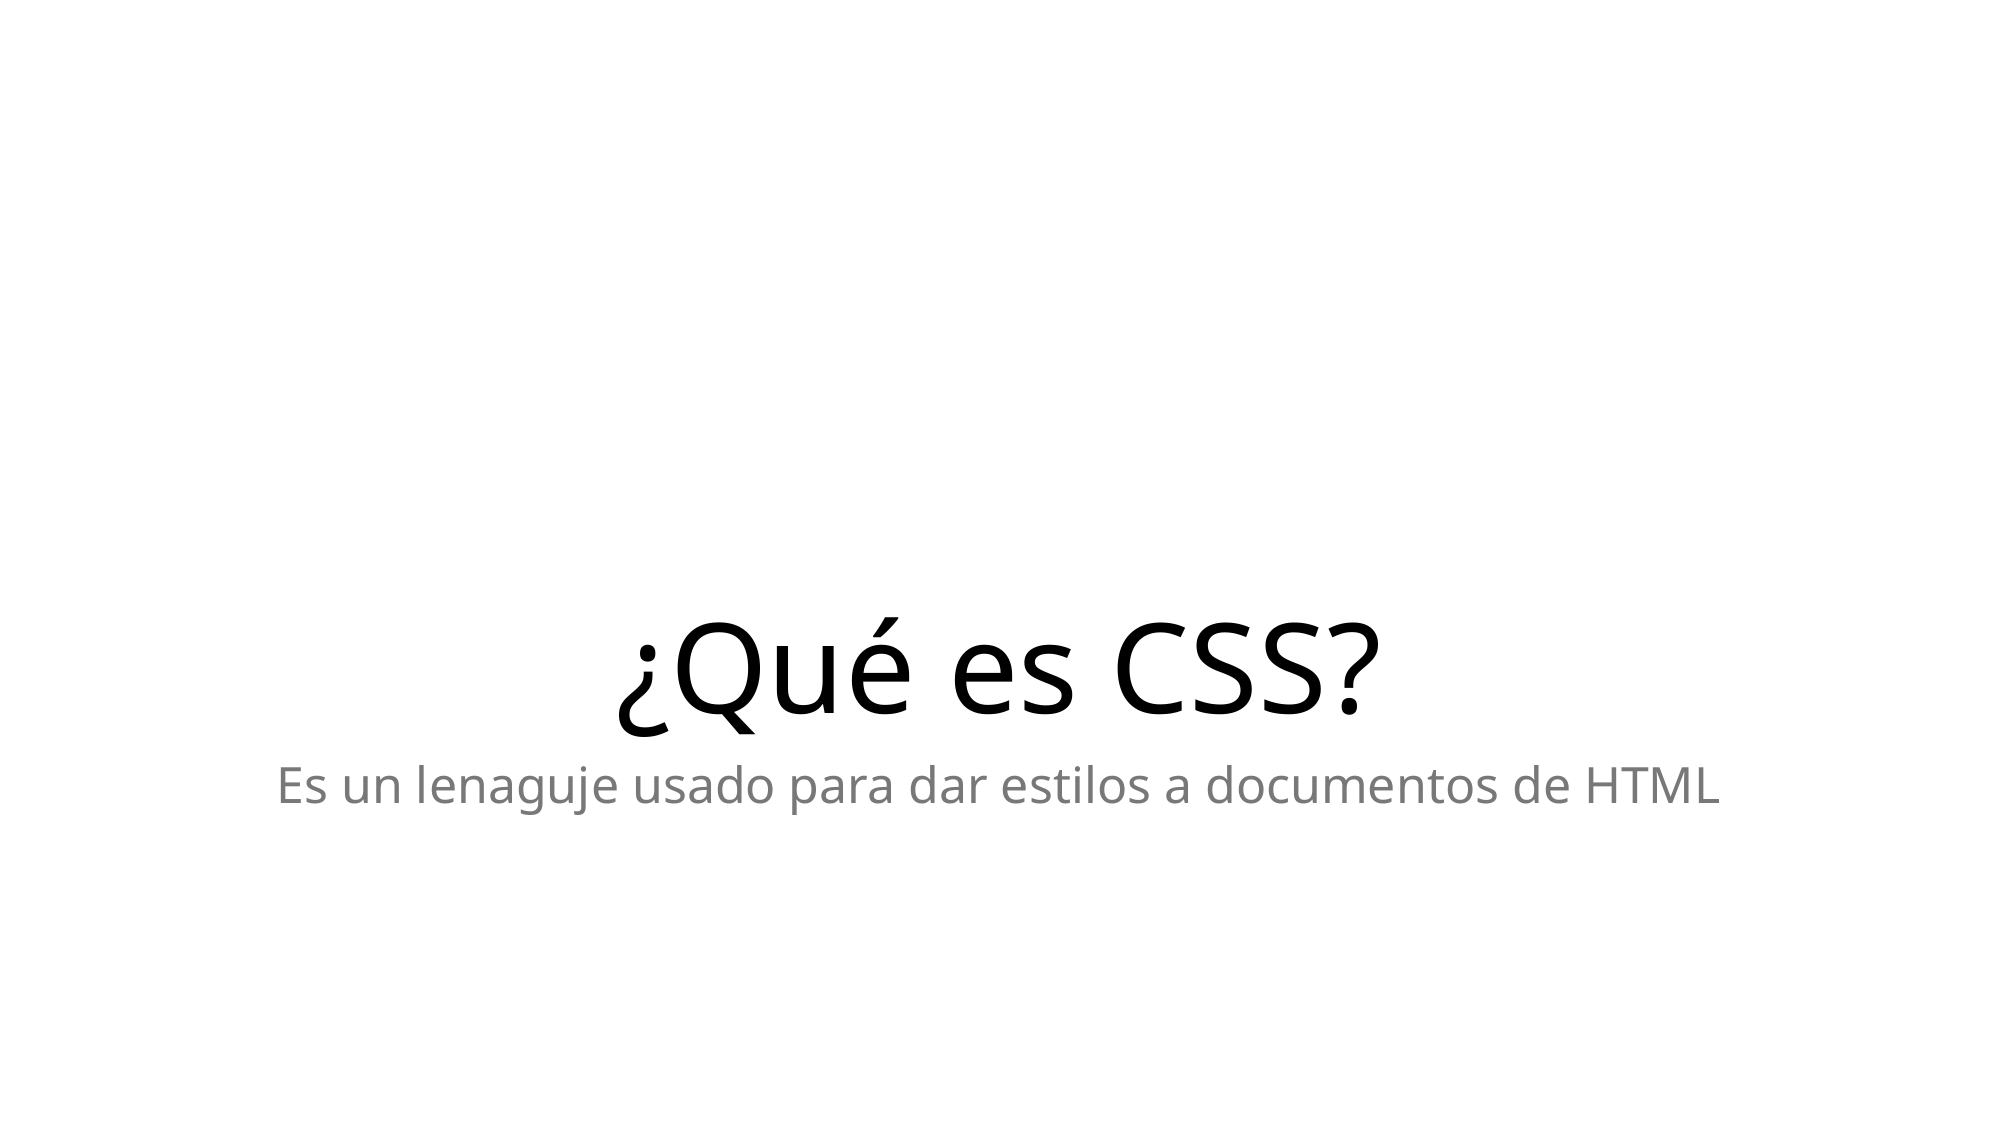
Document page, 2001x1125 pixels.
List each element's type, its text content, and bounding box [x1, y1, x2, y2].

title ¿Qué es CSS? [136, 280, 1862, 749]
list Es un lenaguje usado para dar estilos a documentos de HTML [136, 752, 1862, 999]
